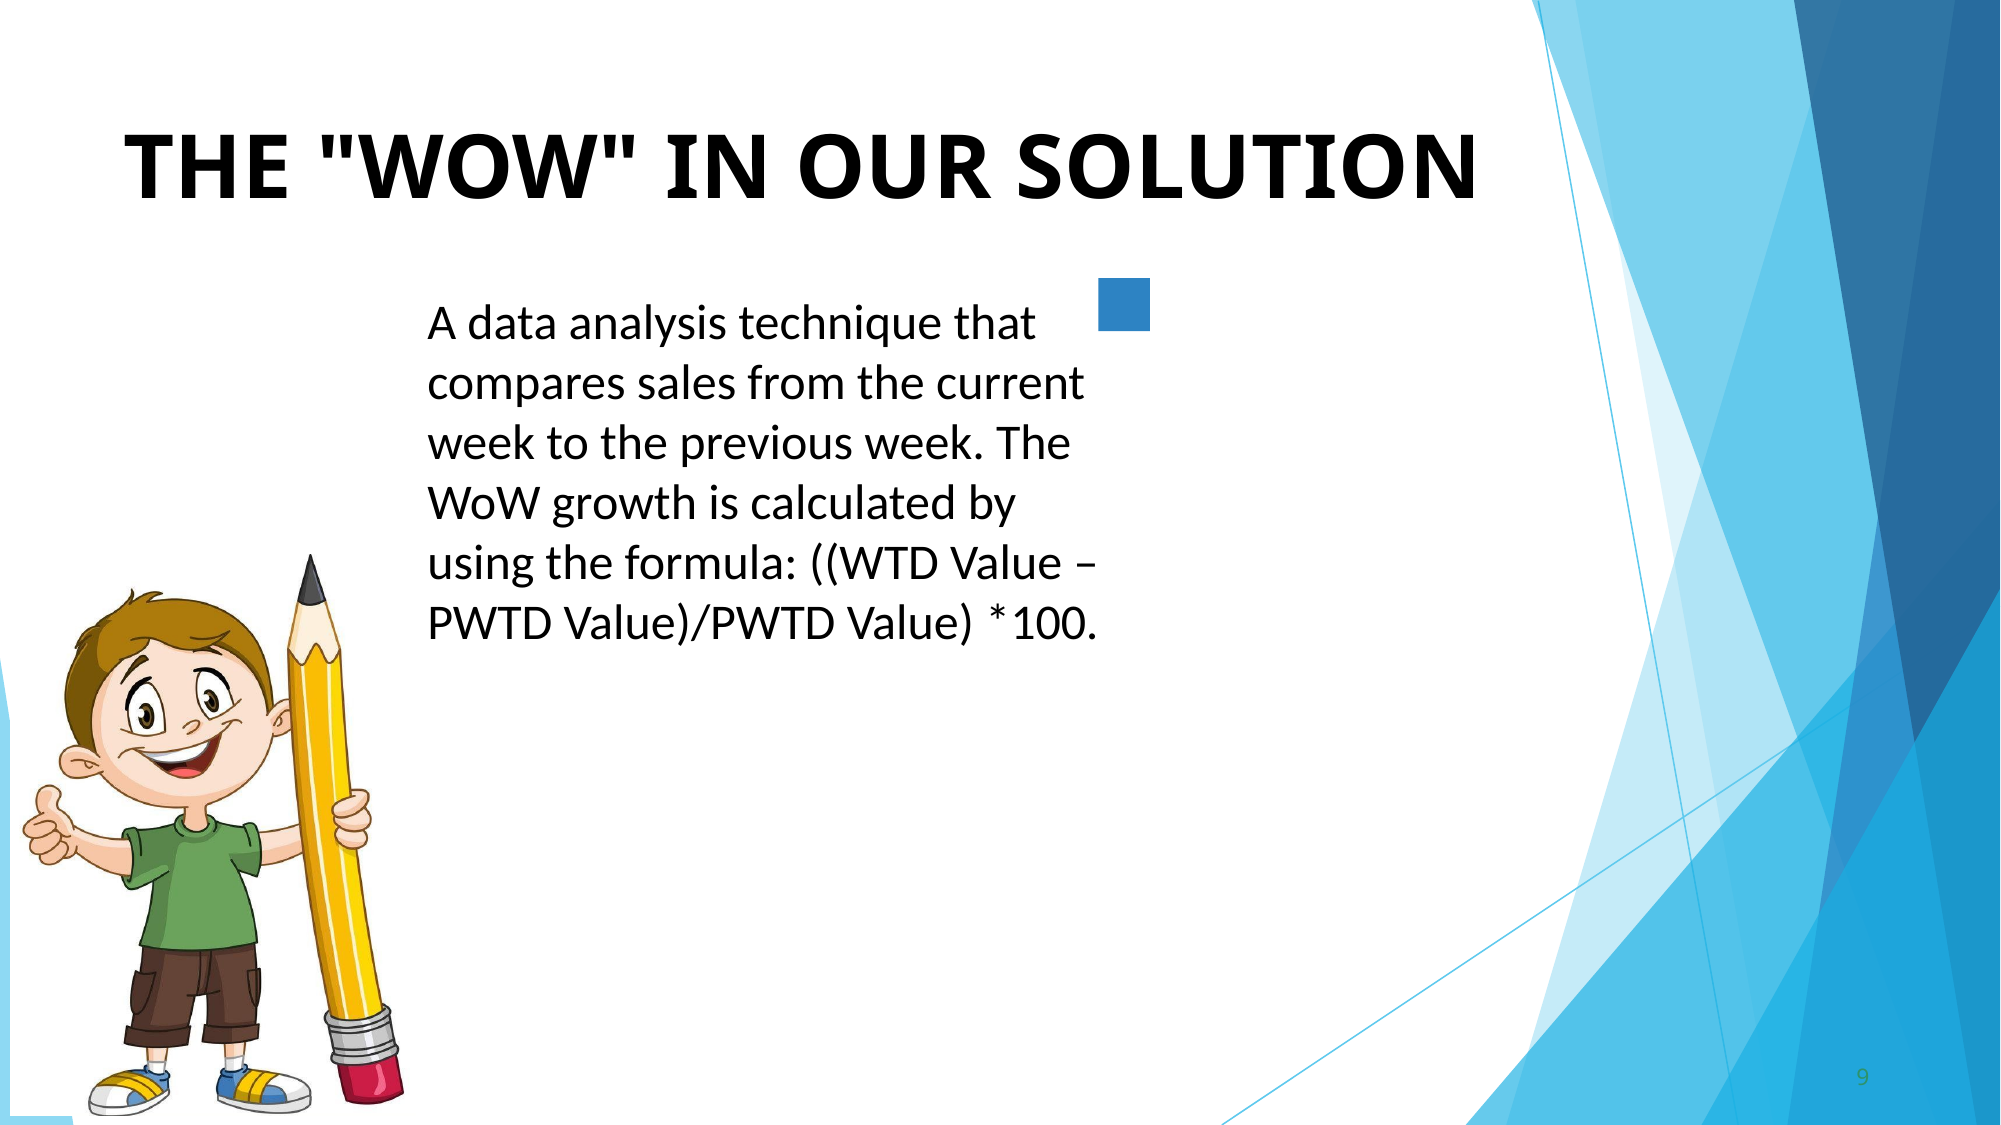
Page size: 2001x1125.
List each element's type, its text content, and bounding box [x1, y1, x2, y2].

picture [10, 554, 416, 1116]
title THE "WOW" IN OUR SOLUTION [121, 107, 1513, 298]
text_box 9 [1849, 1061, 1888, 1095]
text_box [1137, 298, 1150, 332]
text_box A data analysis technique that compares sales from the current week to the previous week. The WoW growth is calculated by using the formula: ((WTD Value – PWTD Value)/PWTD Value) *100. [412, 282, 1137, 658]
text_box [1137, 386, 1850, 543]
